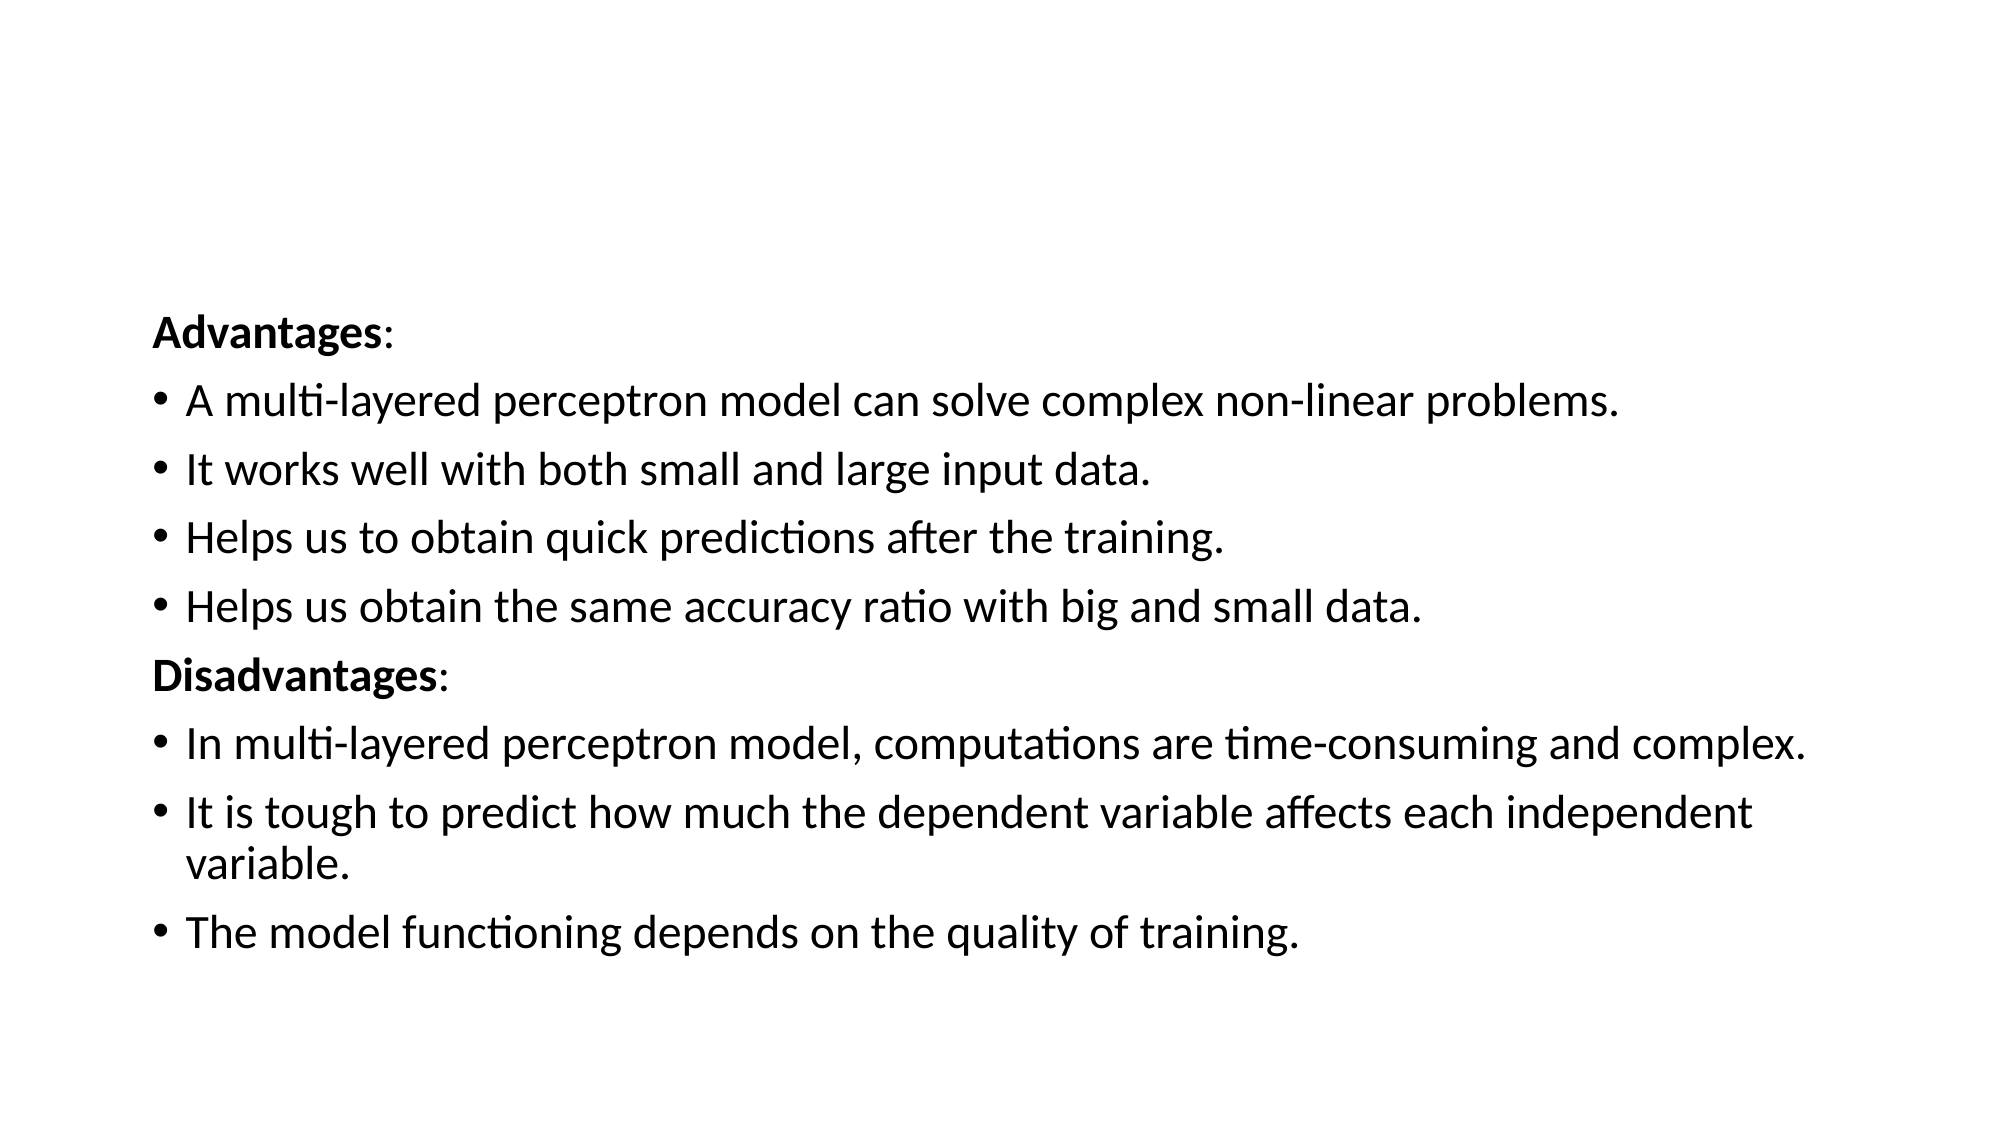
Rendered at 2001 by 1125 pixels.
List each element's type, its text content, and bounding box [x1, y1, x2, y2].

list Advantages: A multi-layered perceptron model can solve complex non-linear problems. It works well with both small and large input data. Helps us to obtain quick predictions after the training. Helps us obtain the same accuracy ratio with big and small data. Disadvantages: In multi-layered perceptron model, computations are time-consuming and complex. It is tough to predict how much the dependent variable affects each independent variable. The model functioning depends on the quality of training. [137, 299, 1863, 1014]
